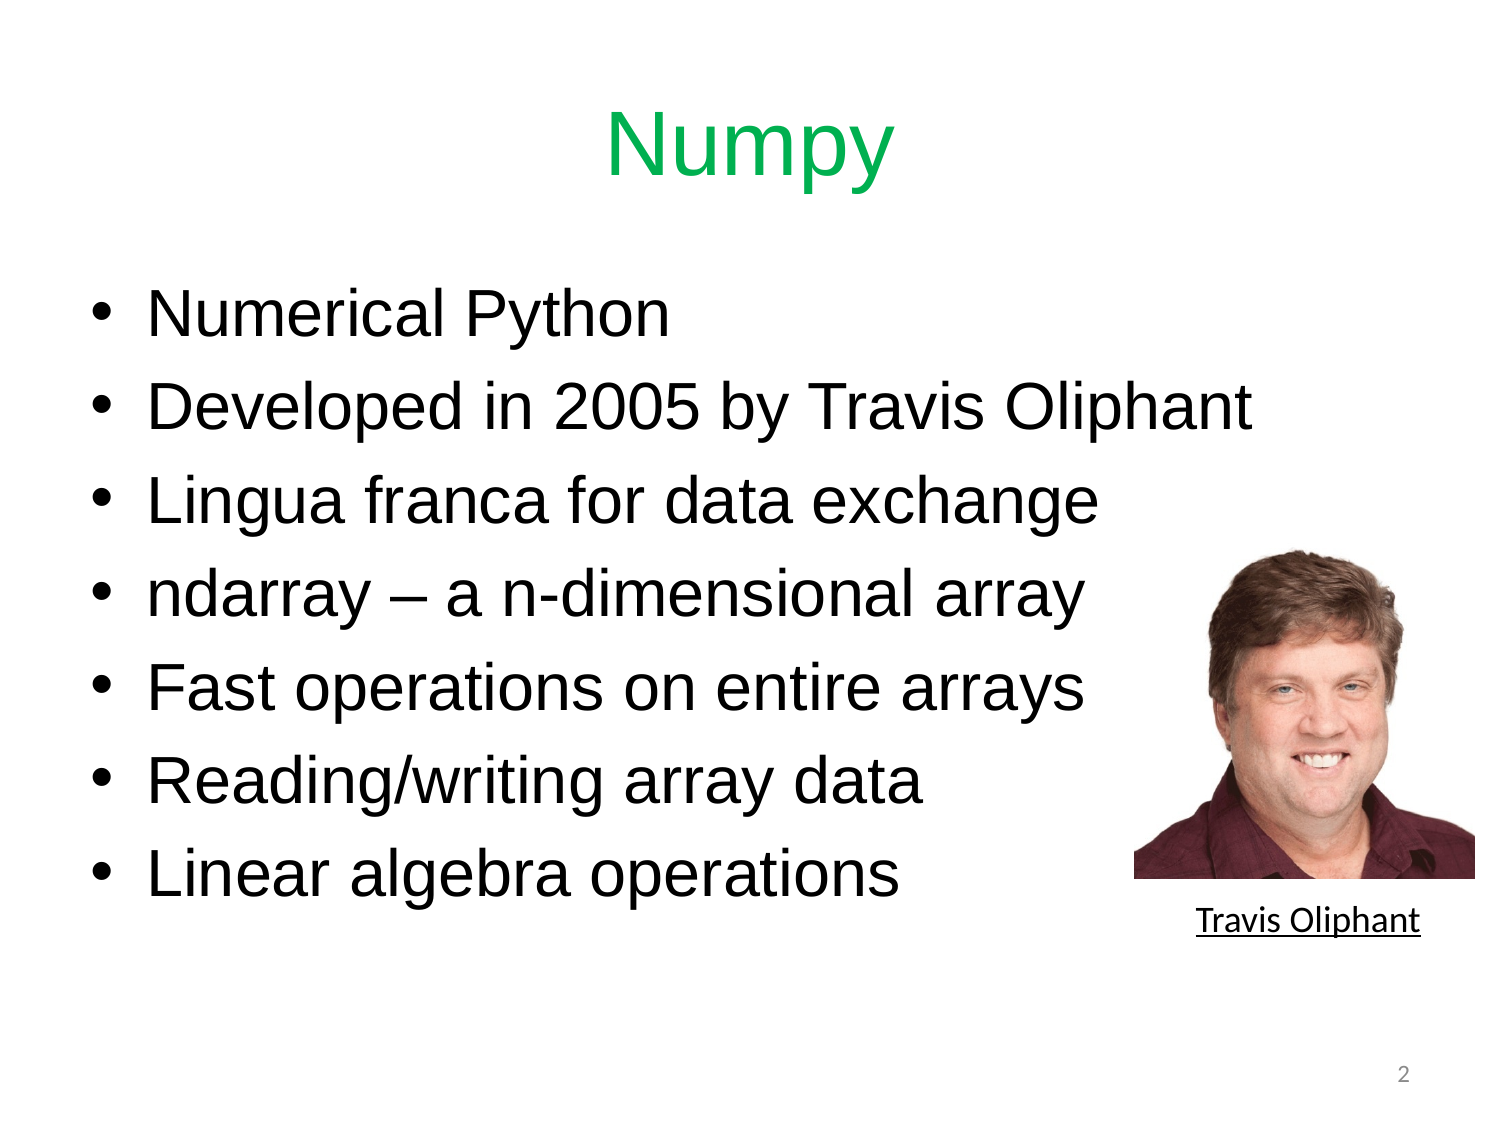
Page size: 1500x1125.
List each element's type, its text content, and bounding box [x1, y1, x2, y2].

slide_number 2 [1074, 1042, 1425, 1103]
title Numpy [75, 45, 1425, 233]
list Numerical Python Developed in 2005 by Travis Oliphant Lingua franca for data exchange ndarray – a n-dimensional array Fast operations on entire arrays Reading/writing array data Linear algebra operations [75, 262, 1425, 1005]
picture [1134, 537, 1476, 879]
text_box Travis Oliphant [1180, 888, 1436, 948]
